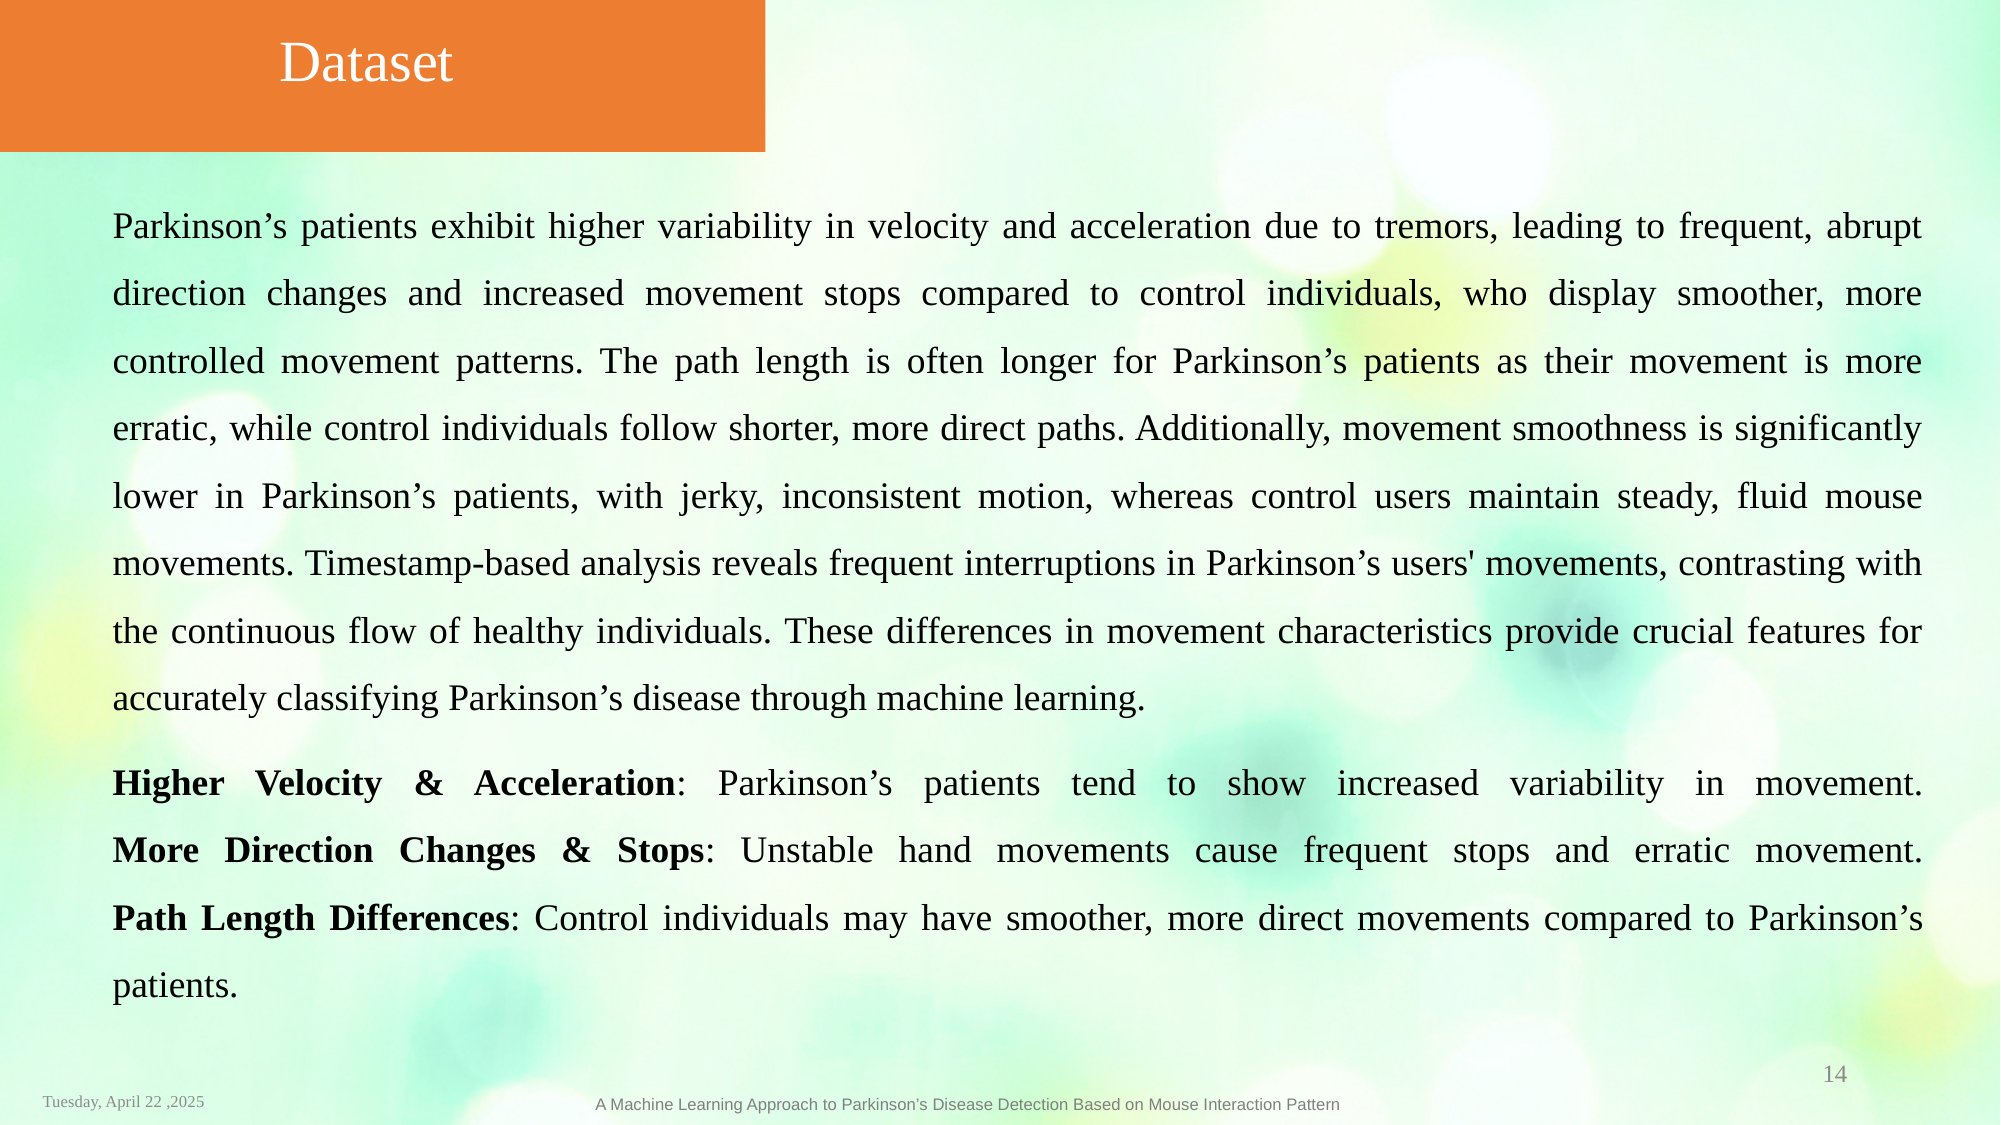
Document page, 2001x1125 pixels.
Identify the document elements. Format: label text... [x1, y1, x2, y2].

text_box 14 [1412, 1042, 1863, 1103]
text_box Dataset [0, 0, 768, 154]
text_box Tuesday, April 22 ,2025 [14, 1080, 587, 1125]
text_box A Machine Learning Approach to Parkinson’s Disease Detection Based on Mouse Interaction Pattern [523, 1086, 1514, 1125]
subtitle Parkinson’s patients exhibit higher variability in velocity and acceleration due to tremors, leading to frequent, abrupt direction changes and increased movement stops compared to control individuals, who display smoother, more controlled movement patterns. The path length is often longer for Parkinson’s patients as their movement is more erratic, while control individuals follow shorter, more direct paths. Additionally, movement smoothness is significantly lower in Parkinson’s patients, with jerky, inconsistent motion, whereas control users maintain steady, fluid mouse movements. Timestamp-based analysis reveals frequent interruptions in Parkinson’s users' movements, contrasting with the continuous flow of healthy individuals. These differences in movement characteristics provide crucial features for accurately classifying Parkinson’s disease through machine learning. Higher Velocity & Acceleration: Parkinson’s patients tend to show increased variability in movement. More Direction Changes & Stops: Unstable hand movements cause frequent stops and erratic movement. Path Length Differences: Control individuals may have smoother, more direct movements compared to Parkinson’s patients. [112, 178, 1925, 947]
